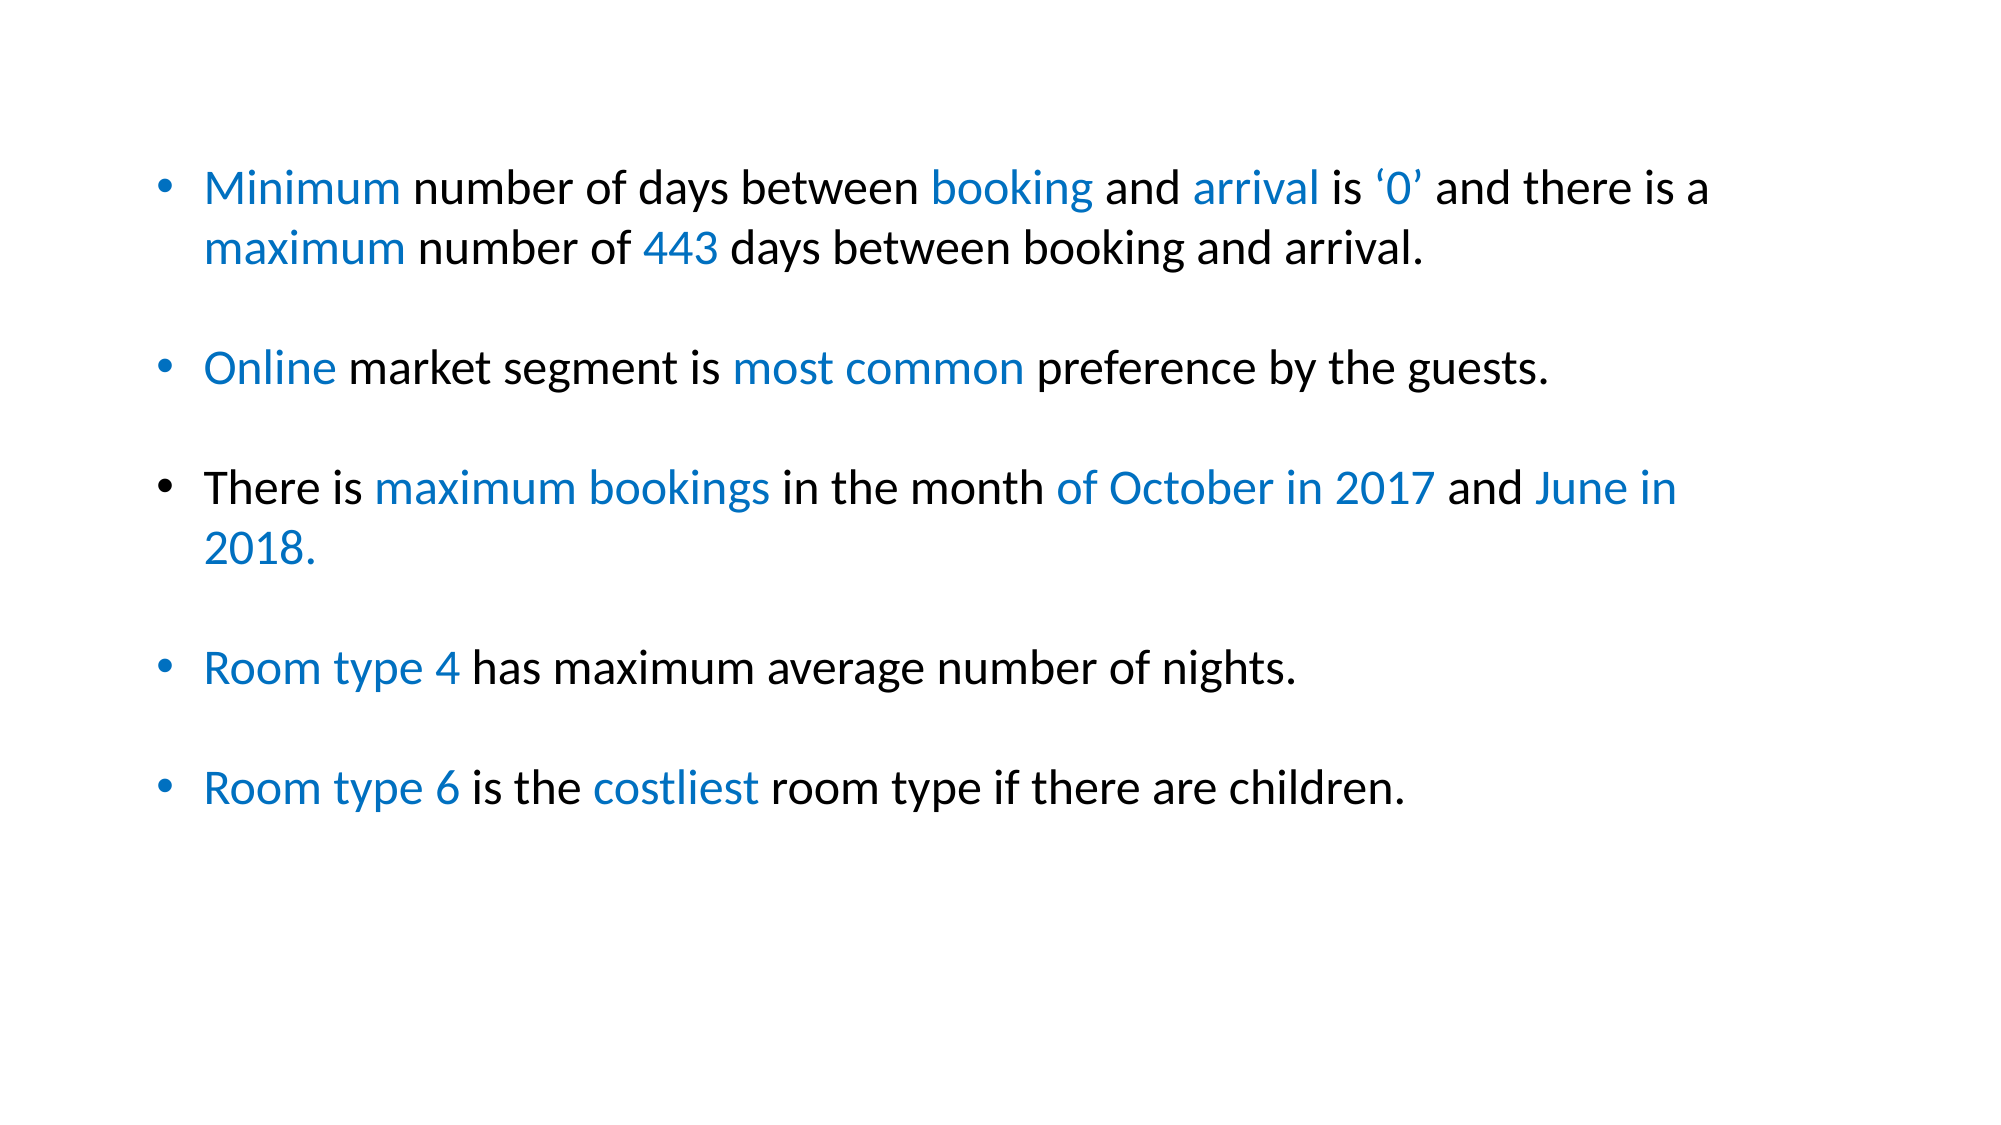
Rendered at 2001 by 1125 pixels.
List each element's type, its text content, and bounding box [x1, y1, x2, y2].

text_box Minimum number of days between booking and arrival is ‘0’ and there is a maximum number of 443 days between booking and arrival. Online market segment is most common preference by the guests. There is maximum bookings in the month of October in 2017 and June in 2018. Room type 4 has maximum average number of nights. Room type 6 is the costliest room type if there are children. [141, 147, 1800, 883]
